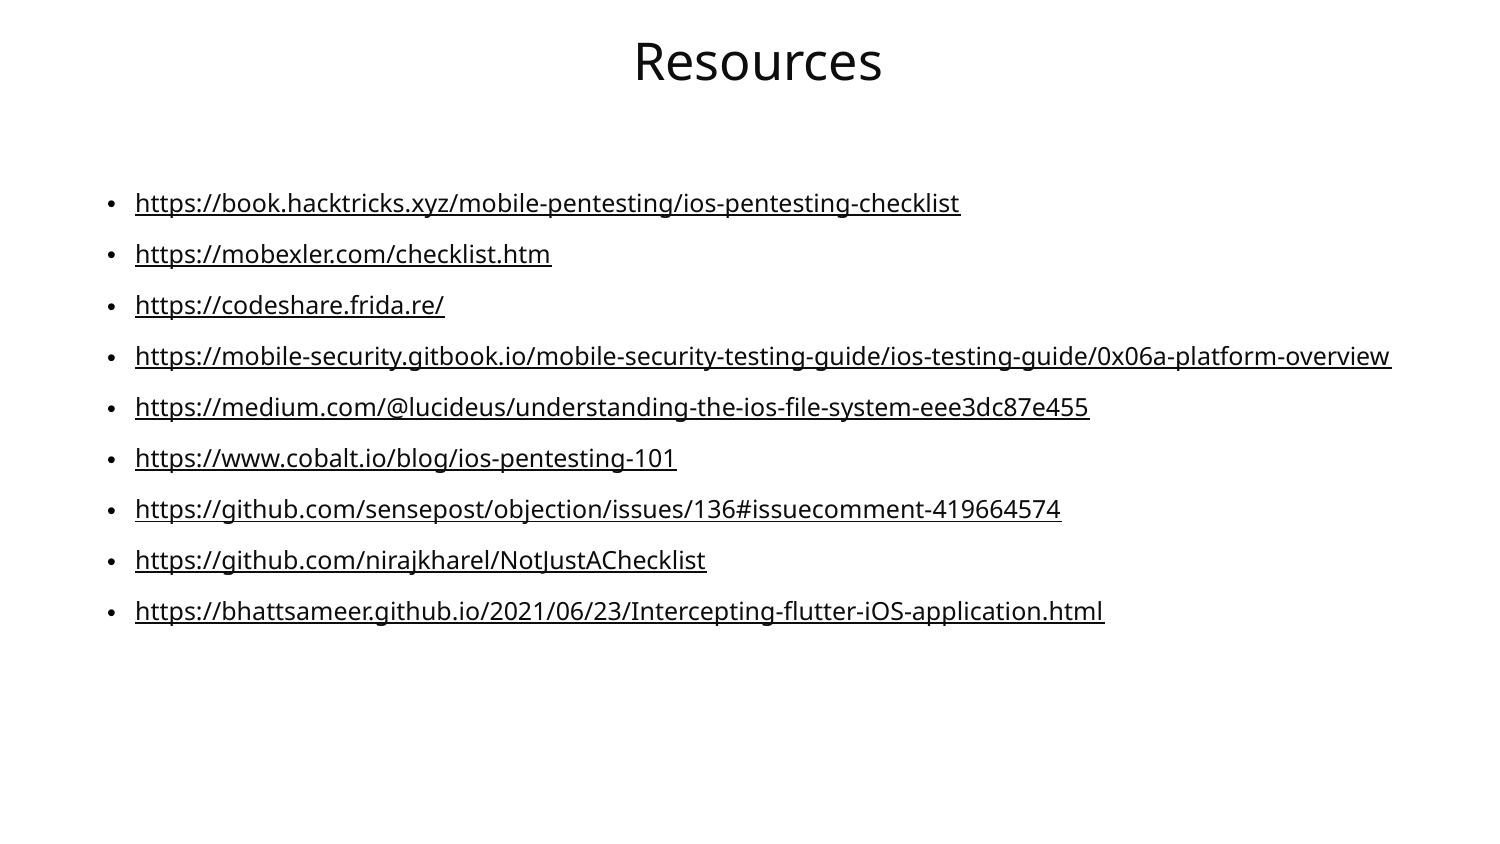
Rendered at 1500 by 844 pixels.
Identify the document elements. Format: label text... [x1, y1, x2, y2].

text_box Resources [0, 0, 1500, 120]
text_box https://book.hacktricks.xyz/mobile-pentesting/ios-pentesting-checklist https://mobexler.com/checklist.htm https://codeshare.frida.re/ https://mobile-security.gitbook.io/mobile-security-testing-guide/ios-testing-guide/0x06a-platform-overview https://medium.com/@lucideus/understanding-the-ios-file-system-eee3dc87e455 https://www.cobalt.io/blog/ios-pentesting-101 https://github.com/sensepost/objection/issues/136#issuecomment-419664574 https://github.com/nirajkharel/NotJustAChecklist https://bhattsameer.github.io/2021/06/23/Intercepting-flutter-iOS-application.html [92, 162, 1466, 727]
